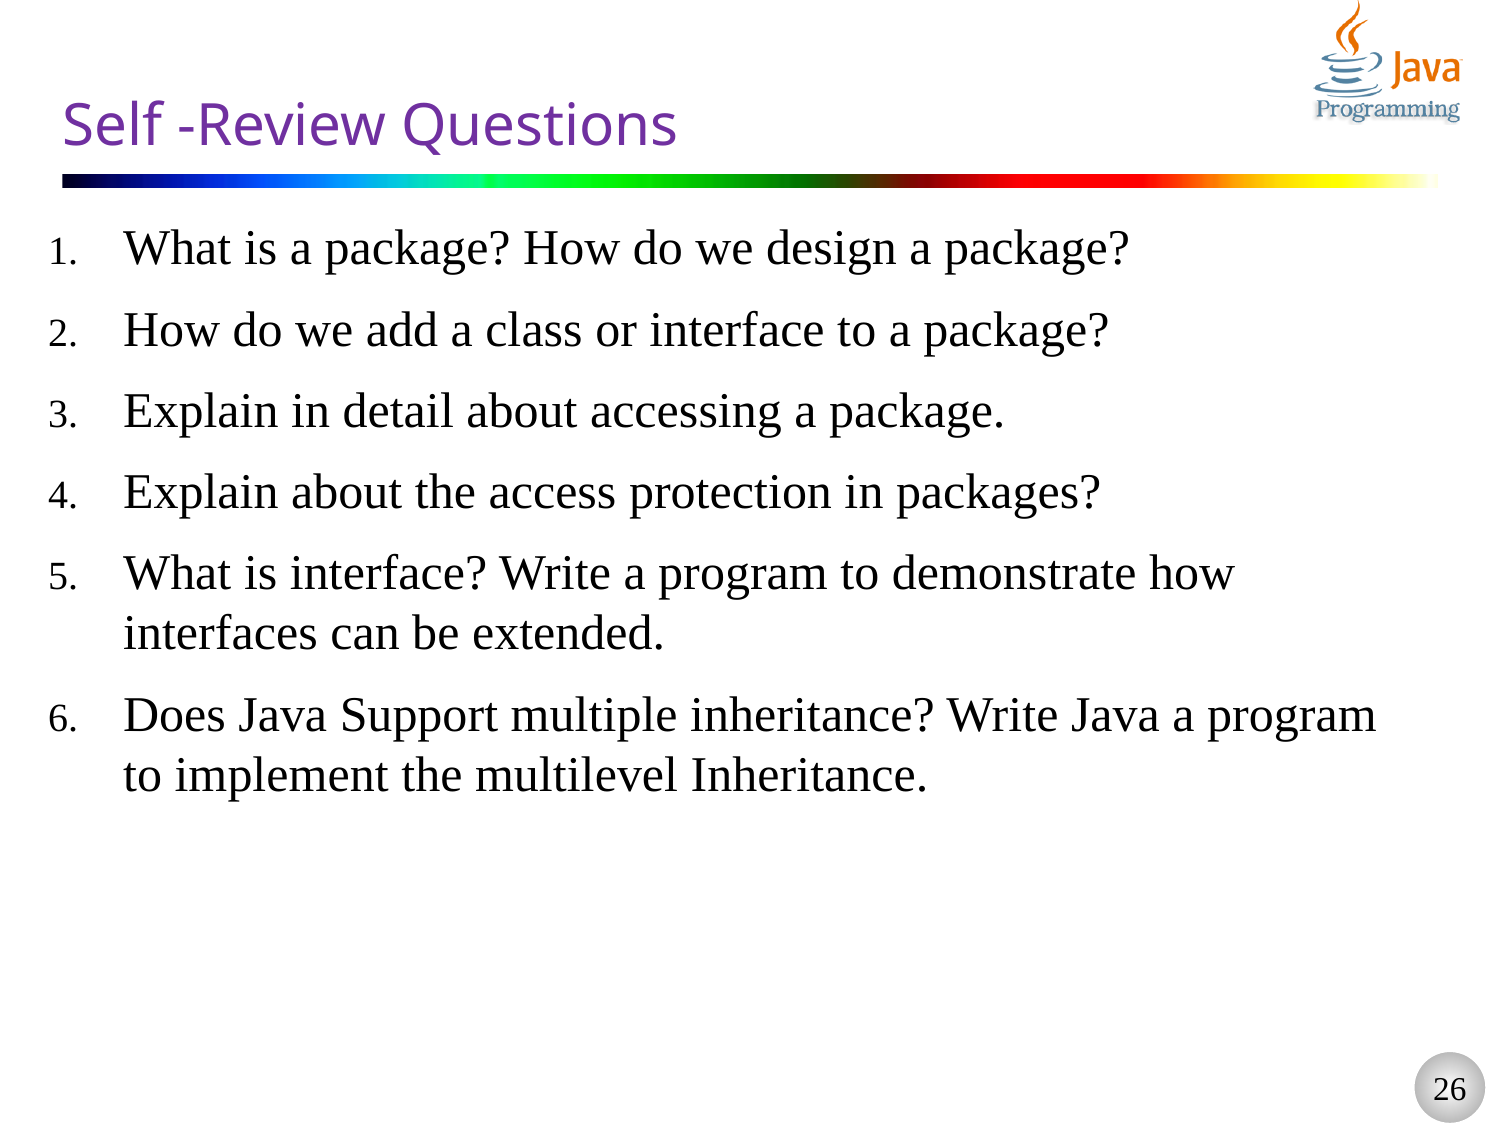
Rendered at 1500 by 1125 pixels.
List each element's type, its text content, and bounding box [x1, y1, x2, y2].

picture [62, 174, 355, 188]
text_box Self -Review Questions [62, 87, 800, 158]
picture [1312, 0, 1463, 125]
text_box What is a package? How do we design a package? How do we add a class or interface to a package? Explain in detail about accessing a package. Explain about the access protection in packages? What is interface? Write a program to demonstrate how interfaces can be extended. Does Java Support multiple inheritance? Write Java a program to implement the multilevel Inheritance. [48, 214, 1428, 1030]
picture [382, 174, 1438, 188]
